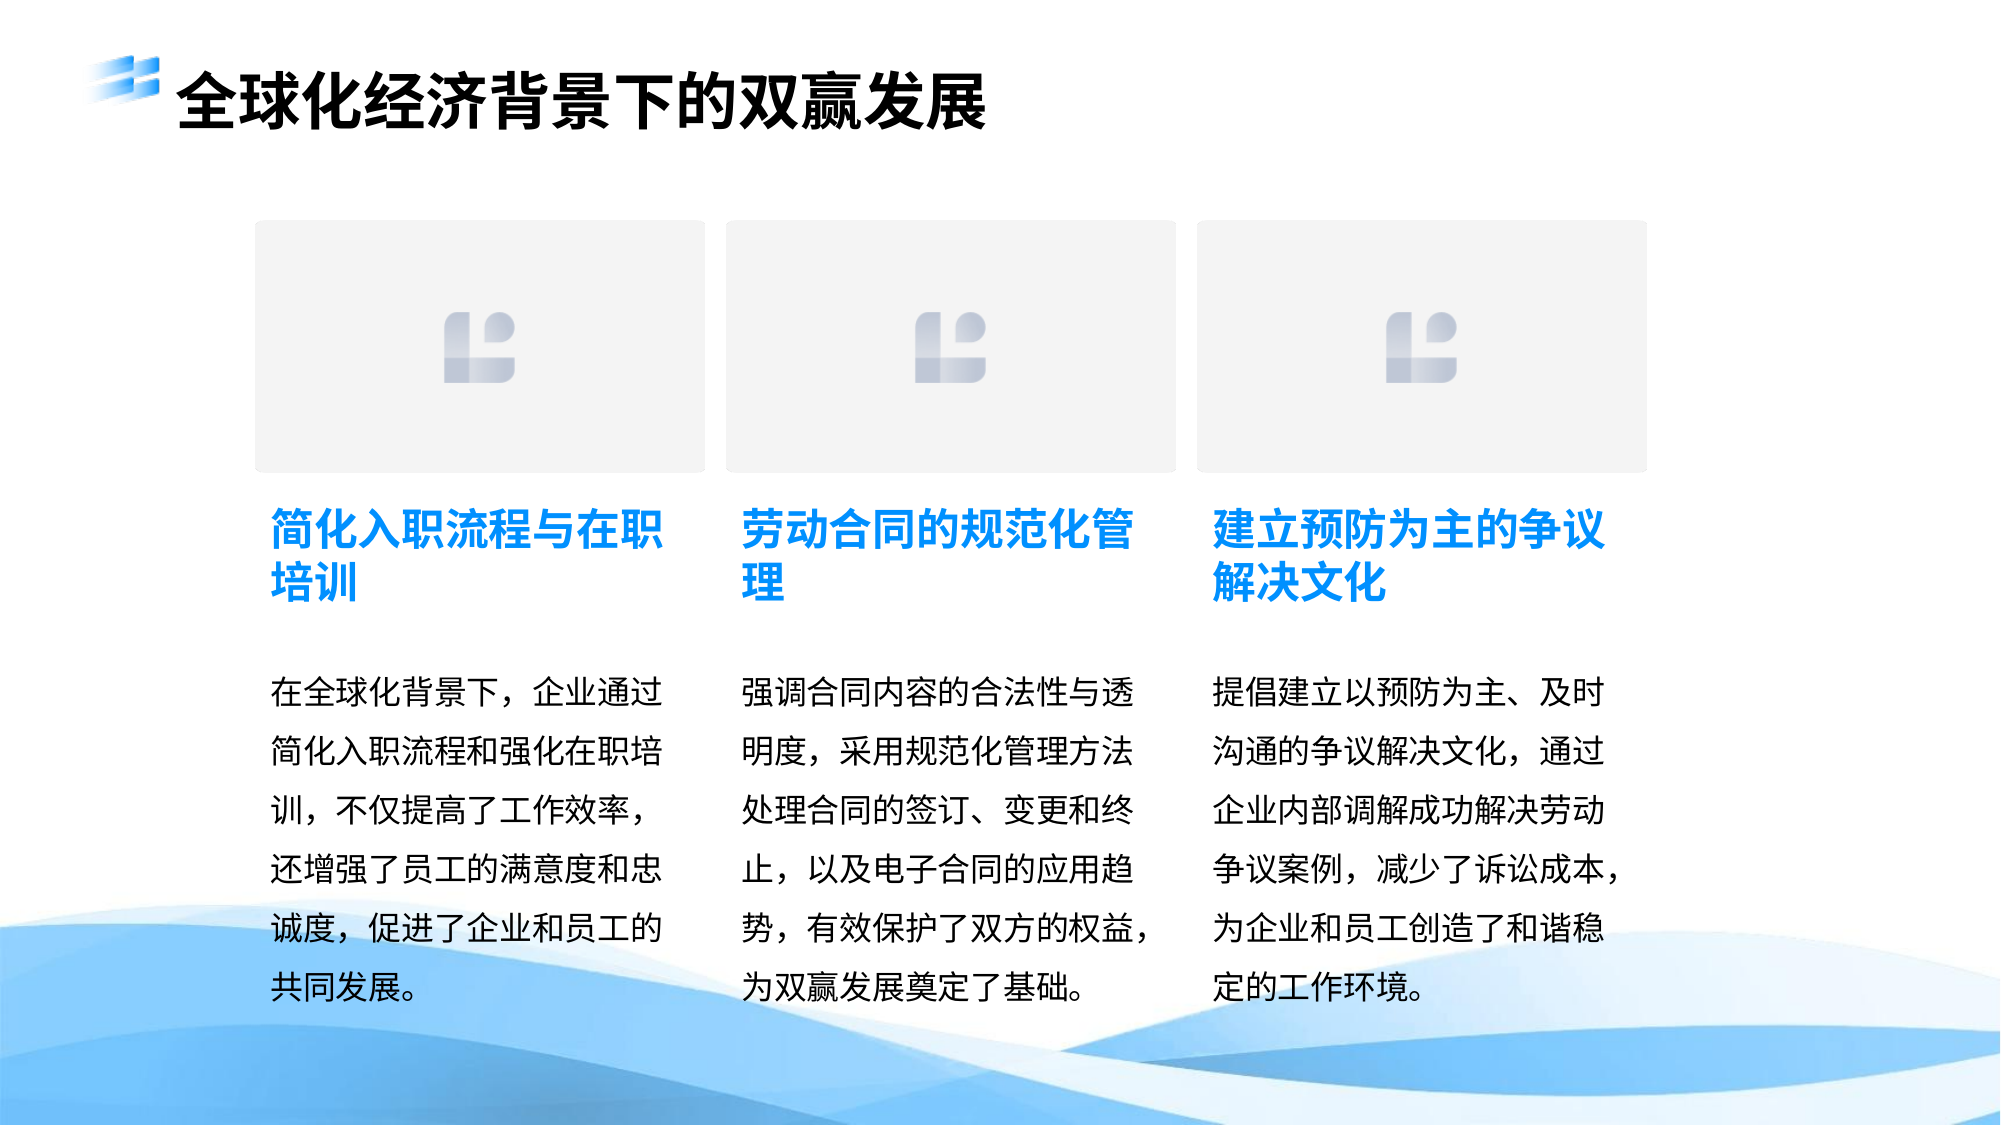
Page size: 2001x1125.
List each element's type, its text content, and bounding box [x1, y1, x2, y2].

text_box 全球化经济背景下的双赢发展 [159, 15, 1700, 147]
text_box 劳动合同的规范化管理 强调合同内容的合法性与透明度，采用规范化管理方法处理合同的签订、变更和终止，以及电子合同的应用趋势，有效保护了双方的权益，为双赢发展奠定了基础。 [725, 492, 1179, 1016]
picture [0, 0, 2001, 1125]
text_box 简化入职流程与在职培训 在全球化背景下，企业通过简化入职流程和强化在职培训，不仅提高了工作效率，还增强了员工的满意度和忠诚度，促进了企业和员工的共同发展。 [254, 492, 708, 1016]
text_box 建立预防为主的争议解决文化 提倡建立以预防为主、及时沟通的争议解决文化，通过企业内部调解成功解决劳动争议案例，减少了诉讼成本，为企业和员工创造了和谐稳定的工作环境。 [1196, 492, 1650, 1016]
